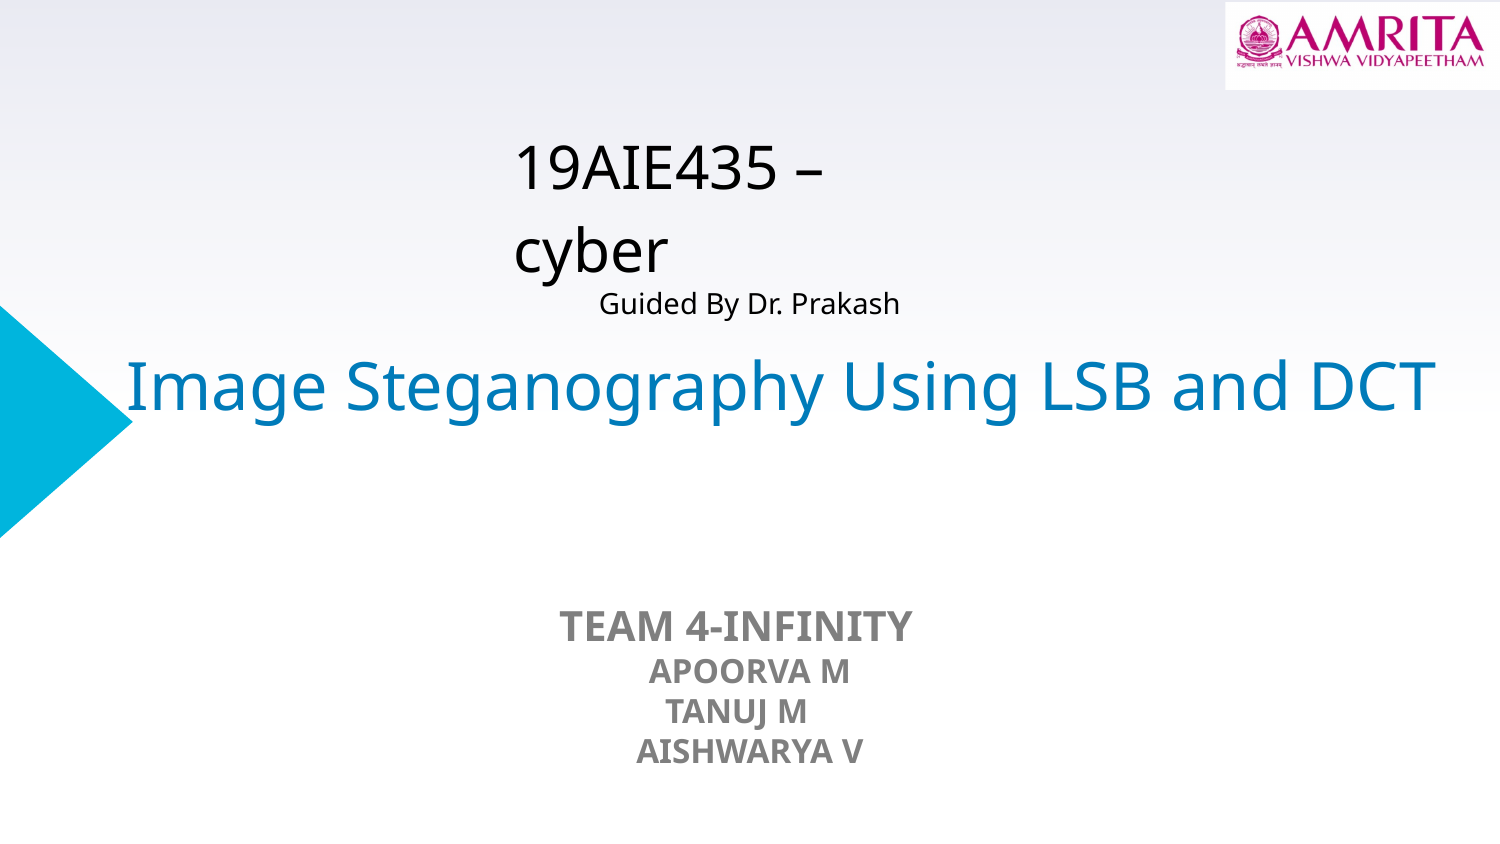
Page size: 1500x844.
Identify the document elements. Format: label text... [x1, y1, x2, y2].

picture [1225, 2, 1500, 90]
title Image Steganography Using LSB and DCT [42, 245, 1500, 518]
text_box 19AIE435 – cyber Guided By Dr. Prakash [498, 110, 1002, 328]
text_box TEAM 4-INFINITY APOORVA M TANUJ M AISHWARYA V [468, 517, 1031, 828]
